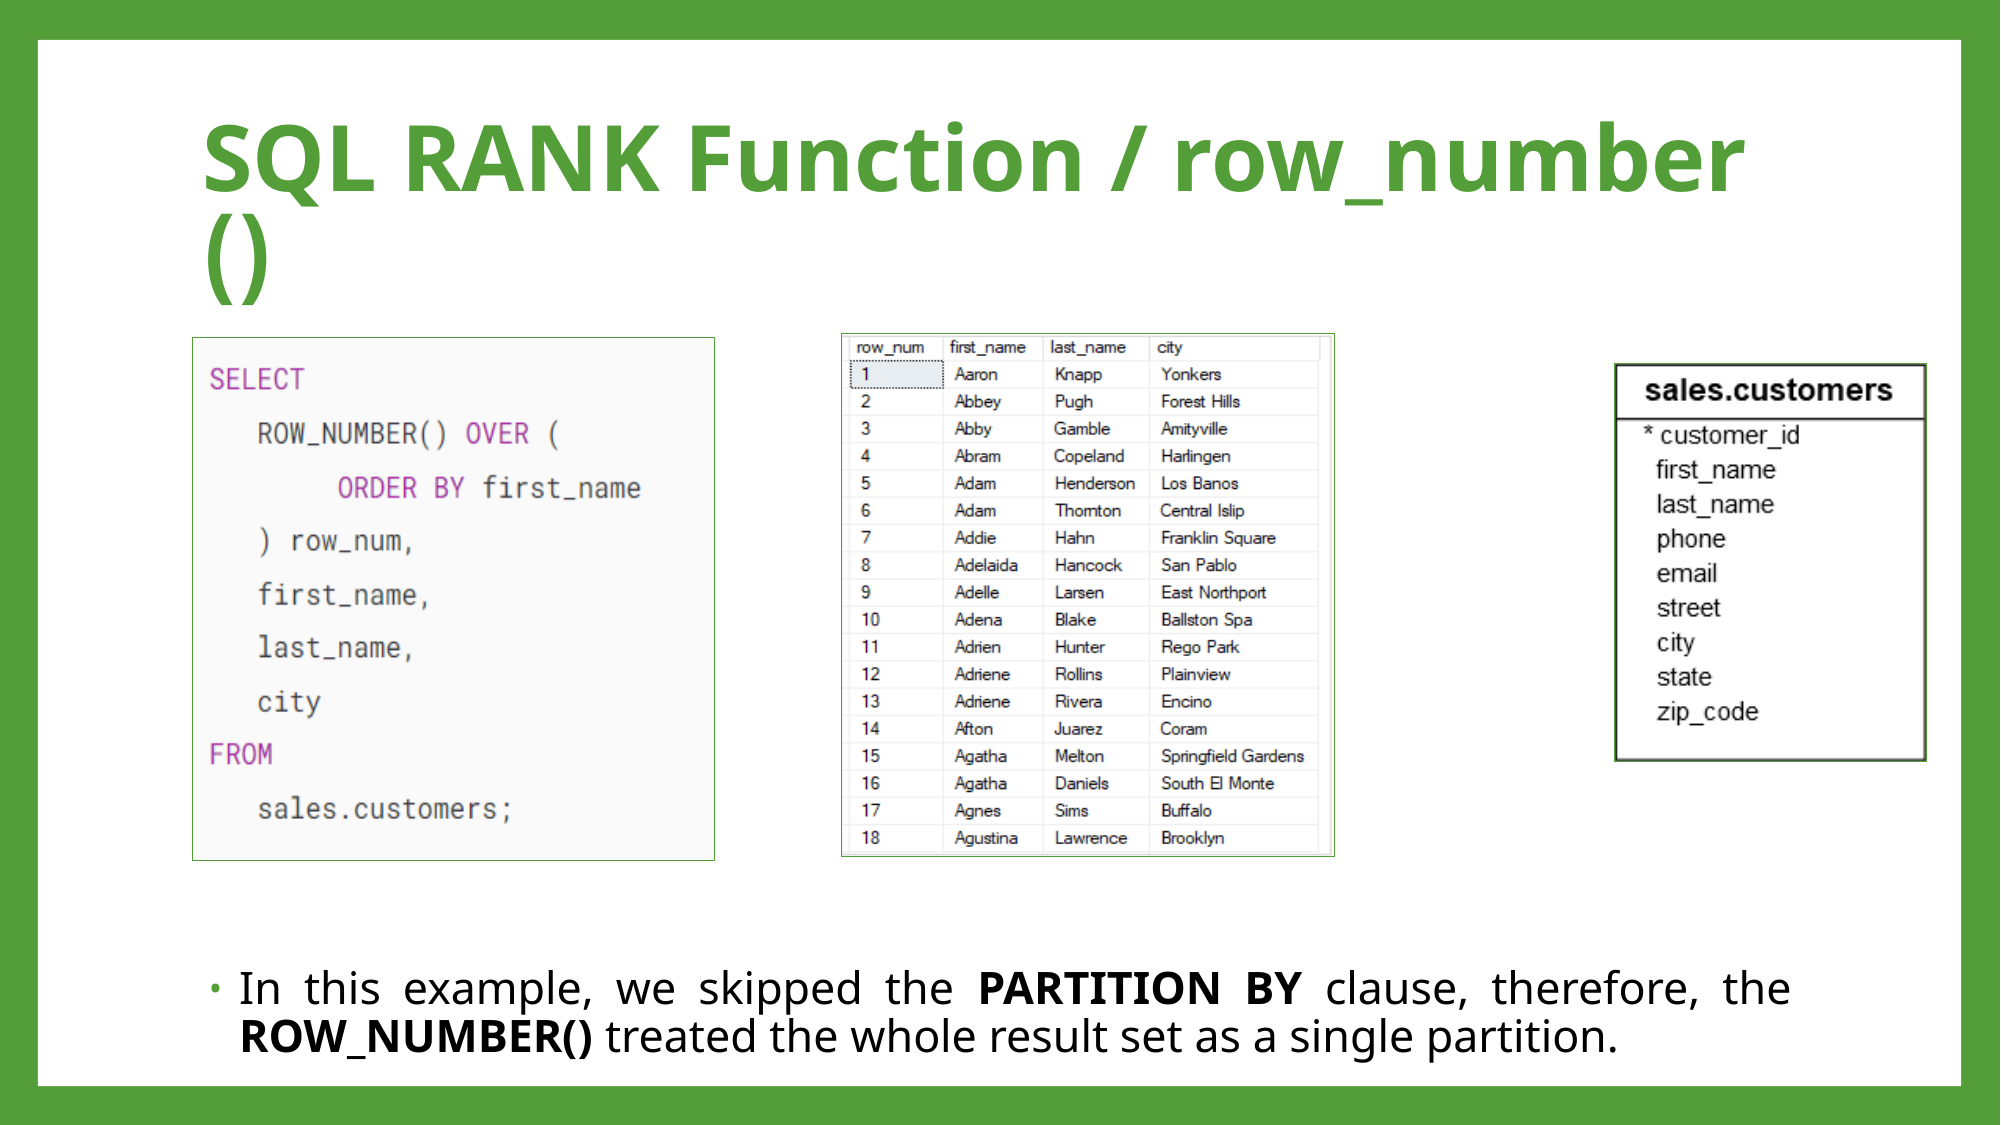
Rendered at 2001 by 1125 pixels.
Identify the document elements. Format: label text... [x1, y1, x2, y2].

title SQL RANK Function / row_number () [187, 99, 1808, 323]
picture [1614, 363, 1927, 762]
picture [840, 333, 1336, 858]
list In this example, we skipped the PARTITION BY clause, therefore, the ROW_NUMBER() treated the whole result set as a single partition. [187, 337, 1808, 1075]
picture [192, 337, 715, 862]
